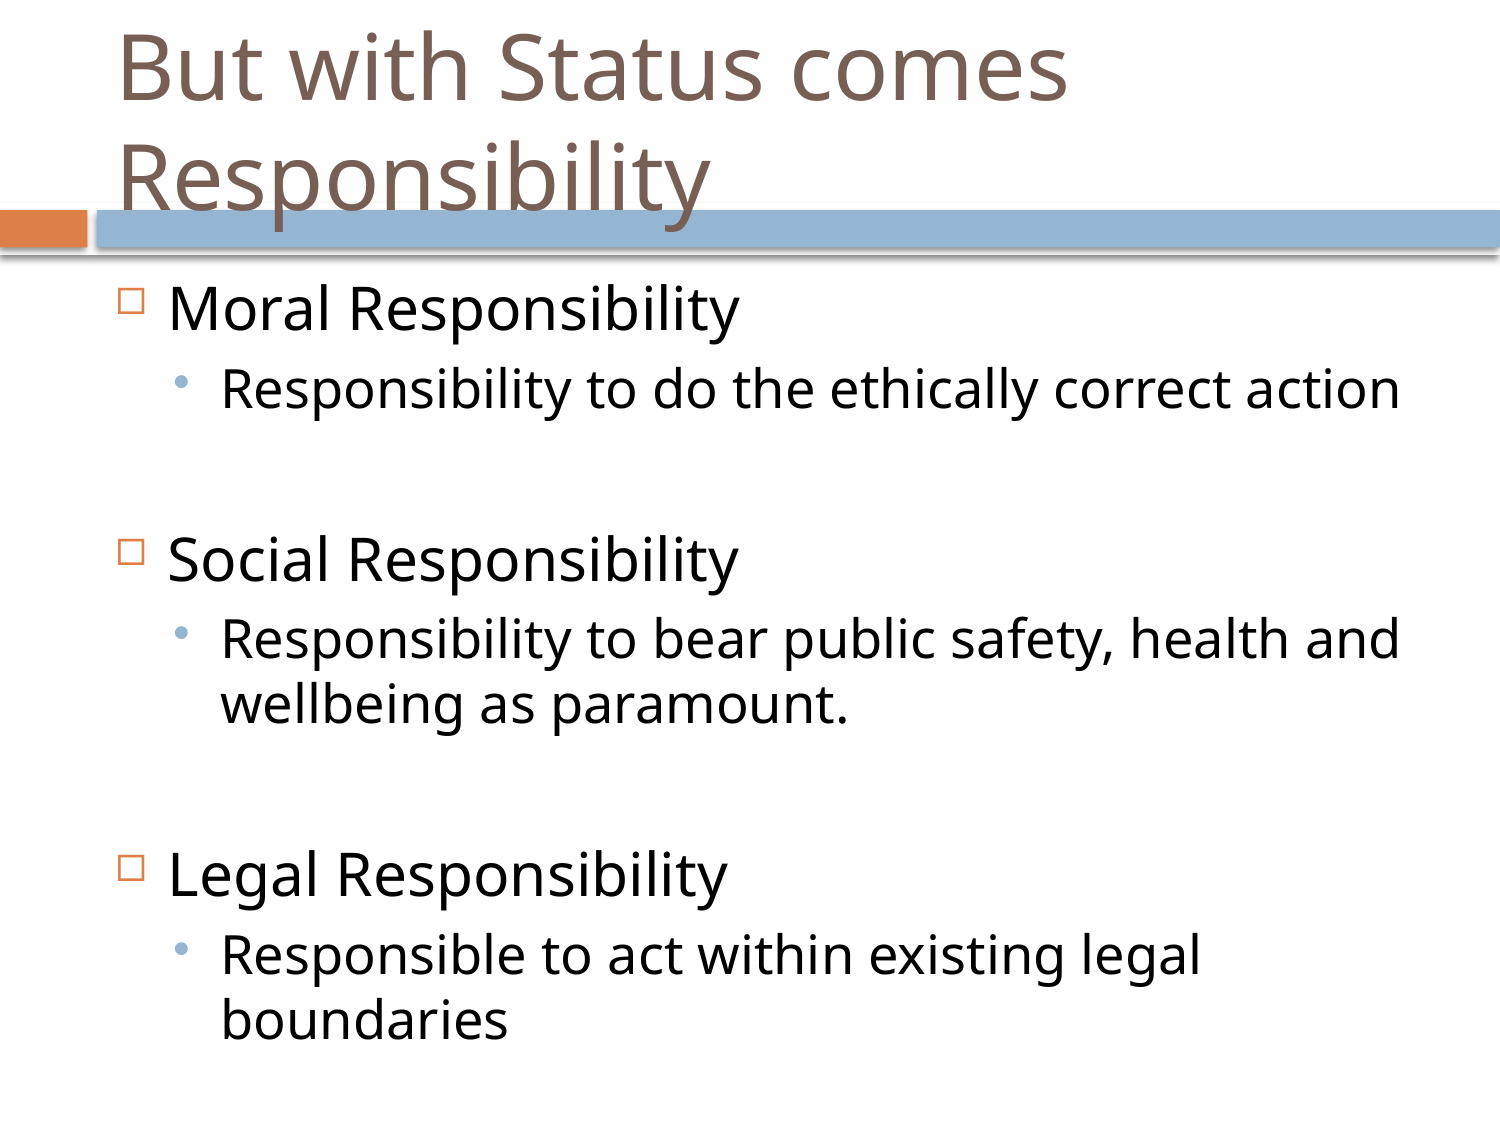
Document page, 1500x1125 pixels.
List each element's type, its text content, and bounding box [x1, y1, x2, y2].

title But with Status comes Responsibility [100, 37, 1438, 200]
list Moral Responsibility Responsibility to do the ethically correct action Social Responsibility Responsibility to bear public safety, health and wellbeing as paramount. Legal Responsibility Responsible to act within existing legal boundaries [100, 262, 1438, 1079]
